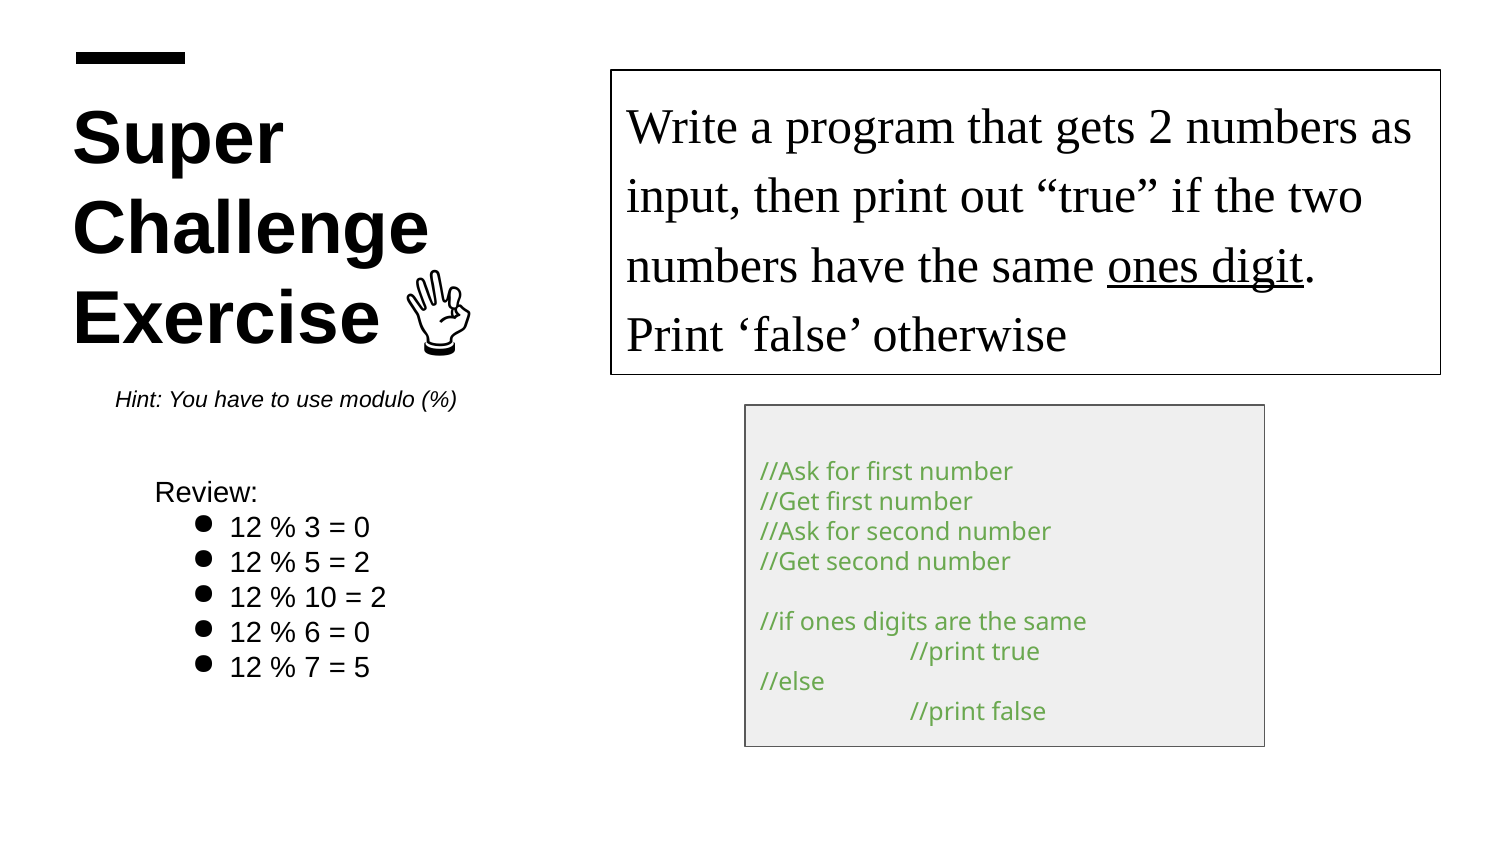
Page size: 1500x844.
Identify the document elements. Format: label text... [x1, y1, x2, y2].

list Hint: You have to use modulo (%) [100, 365, 489, 430]
text_box //Ask for first number //Get first number //Ask for second number //Get second number //if ones digits are the same //print true //else //print false [745, 404, 1265, 747]
title Super Challenge Exercise 👌💪 [57, 73, 611, 318]
list Write a program that gets 2 numbers as input, then print out “true” if the two numbers have the same ones digit. Print ‘false’ otherwise [611, 70, 1441, 375]
text_box Review: 12 % 3 = 0 12 % 5 = 2 12 % 10 = 2 12 % 6 = 0 12 % 7 = 5 [139, 458, 799, 778]
